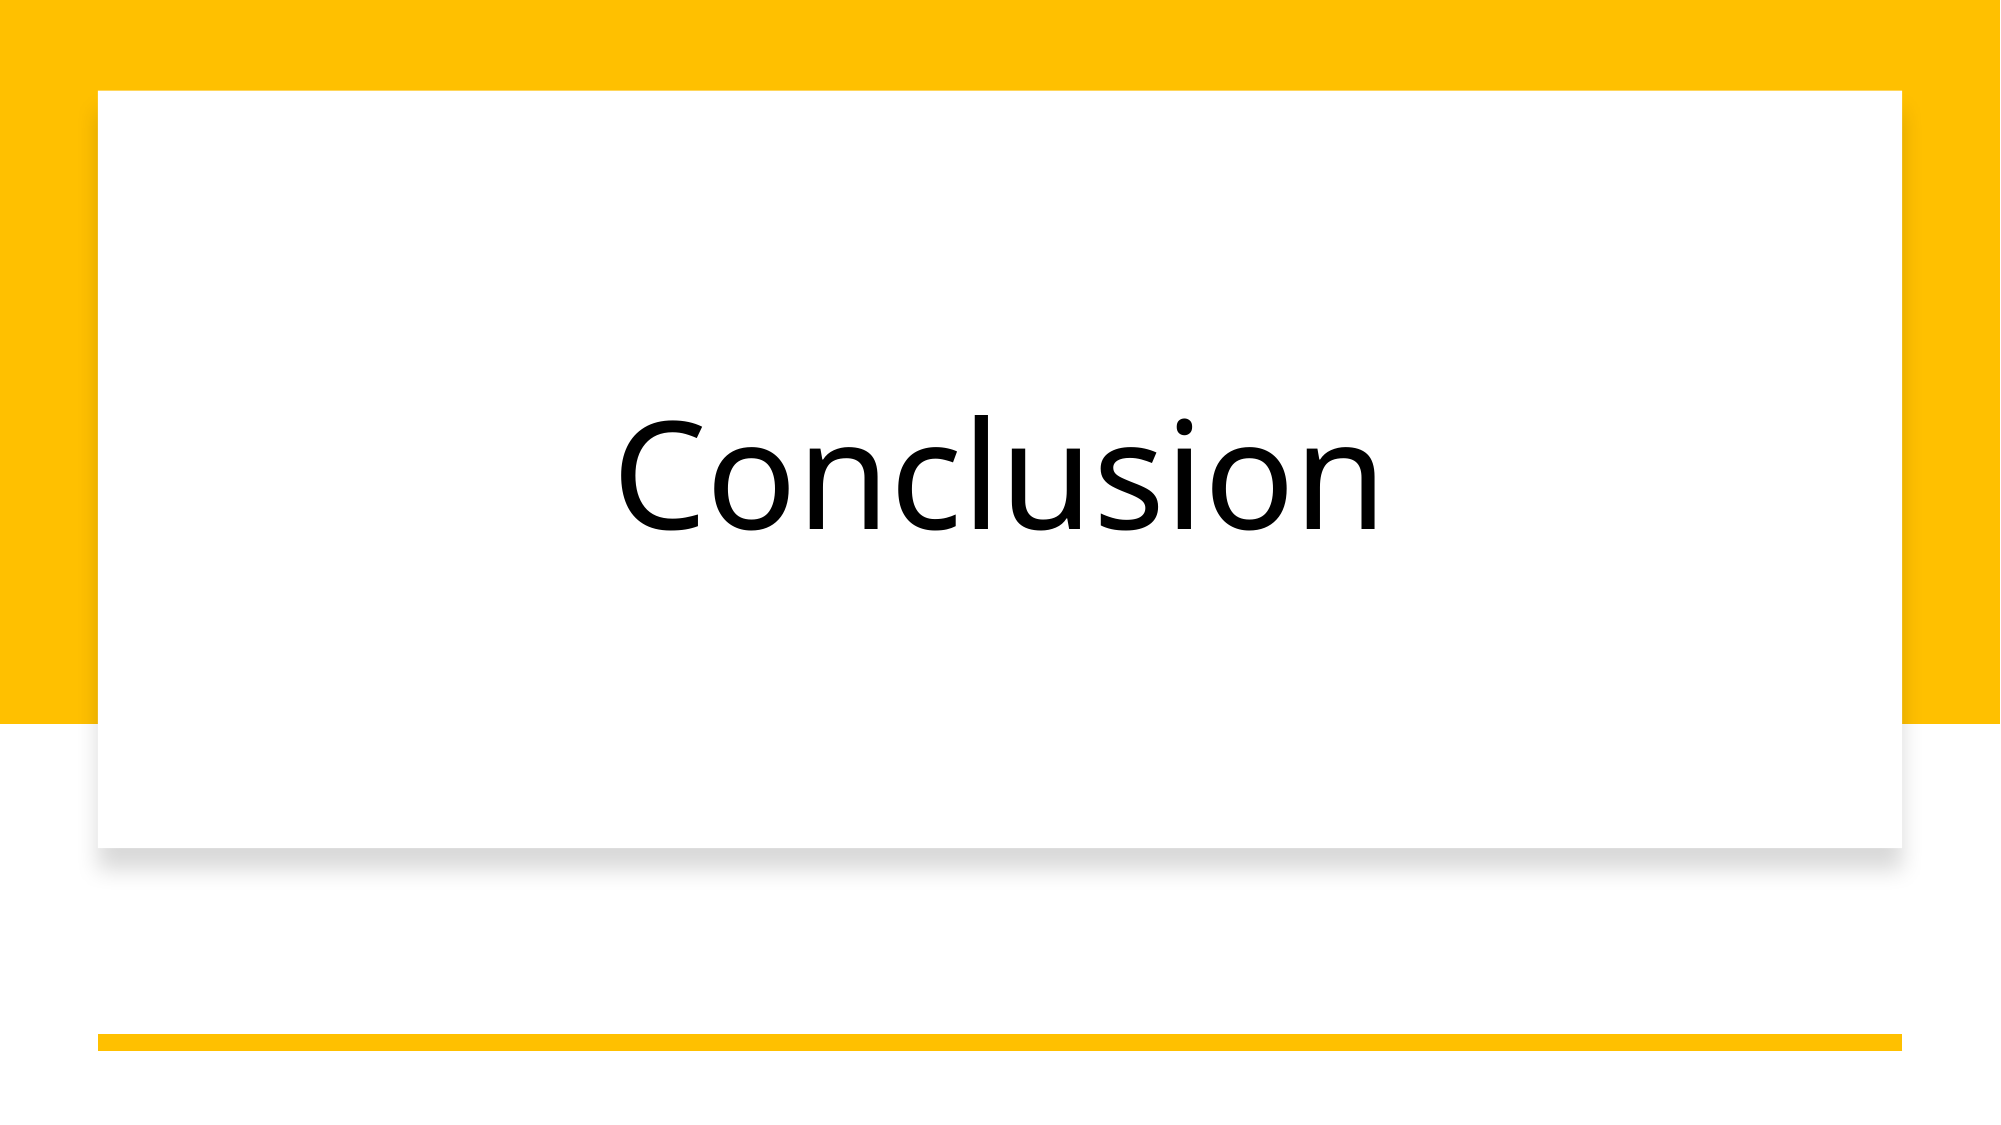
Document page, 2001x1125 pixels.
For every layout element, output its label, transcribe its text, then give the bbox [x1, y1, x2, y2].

text_box [0, 725, 2000, 1125]
text_box [0, 0, 2000, 725]
text_box [97, 89, 1903, 849]
title Conclusion [249, 212, 1750, 750]
